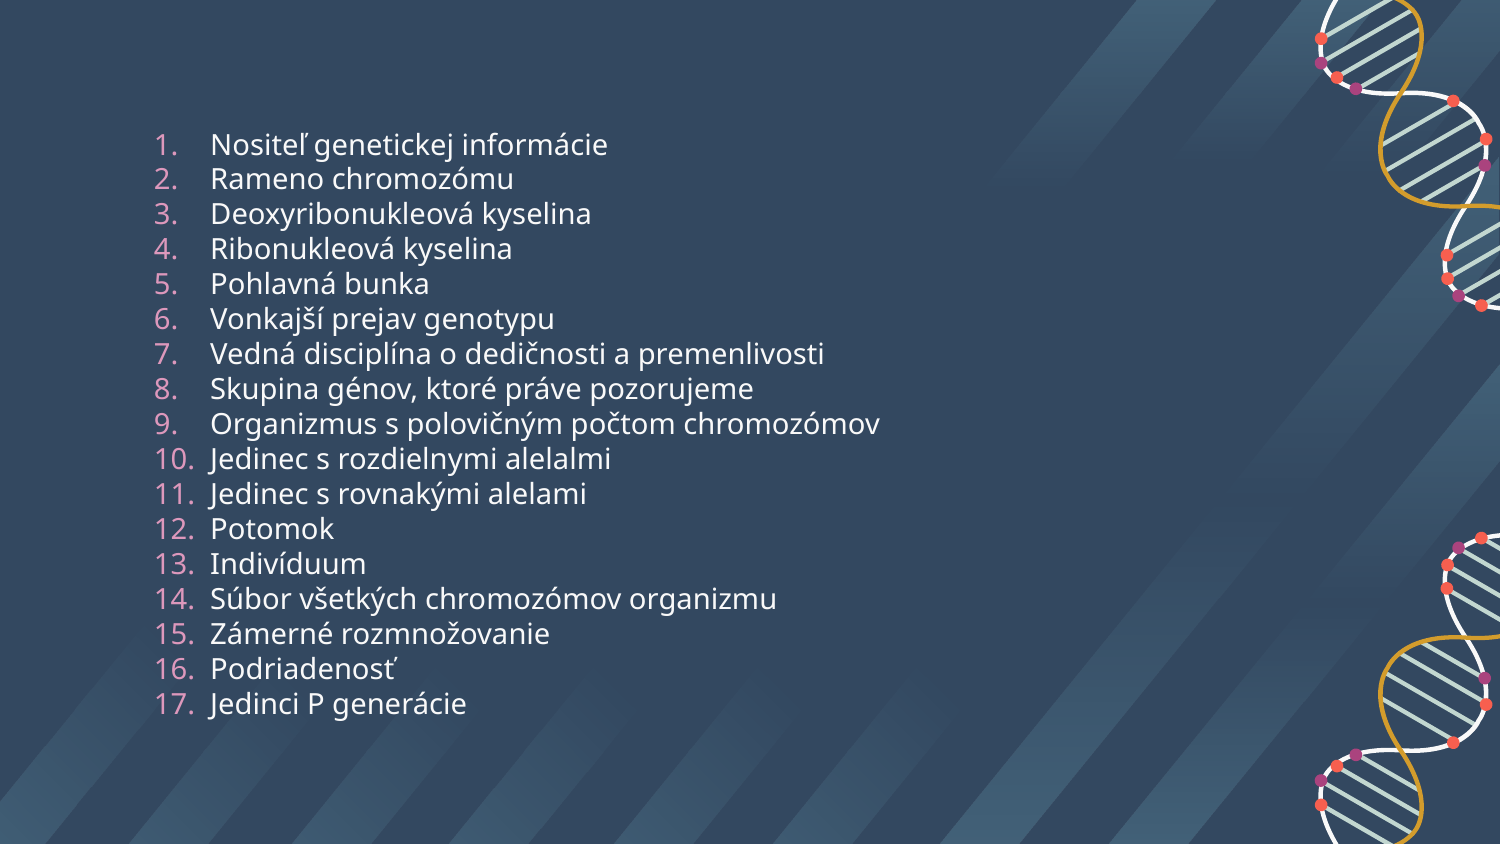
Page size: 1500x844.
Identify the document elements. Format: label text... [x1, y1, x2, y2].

list Nositeľ genetickej informácie Rameno chromozómu Deoxyribonukleová kyselina Ribonukleová kyselina Pohlavná bunka Vonkajší prejav genotypu Vedná disciplína o dedičnosti a premenlivosti Skupina génov, ktoré práve pozorujeme Organizmus s polovičným počtom chromozómov Jedinec s rozdielnymi alelalmi Jedinec s rovnakými alelami Potomok Indivíduum Súbor všetkých chromozómov organizmu Zámerné rozmnožovanie Podriadenosť Jedinci P generácie [118, 83, 1357, 763]
